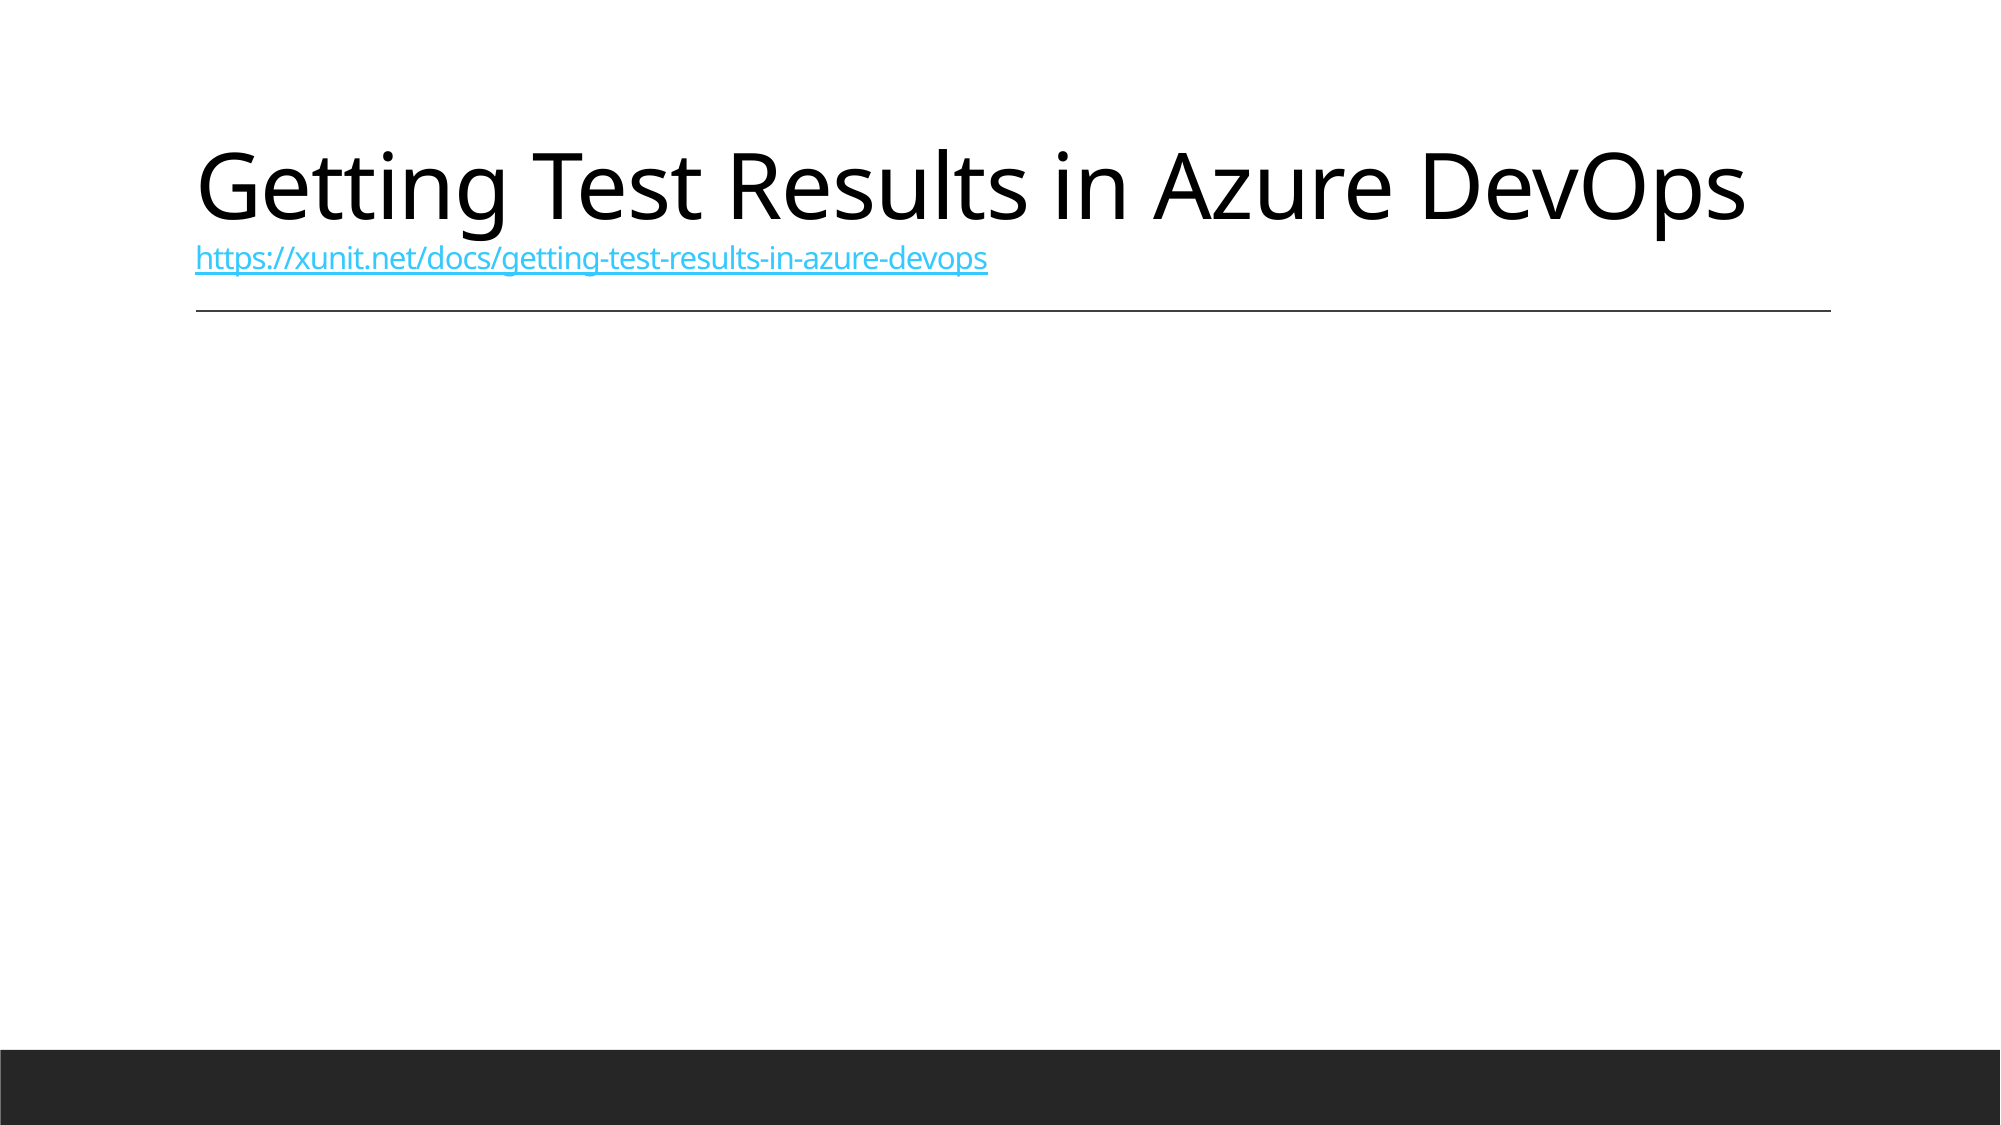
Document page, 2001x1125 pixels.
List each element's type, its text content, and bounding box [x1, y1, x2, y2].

title Getting Test Results in Azure DevOps https://xunit.net/docs/getting-test-results-in-azure-devops [180, 47, 1830, 285]
